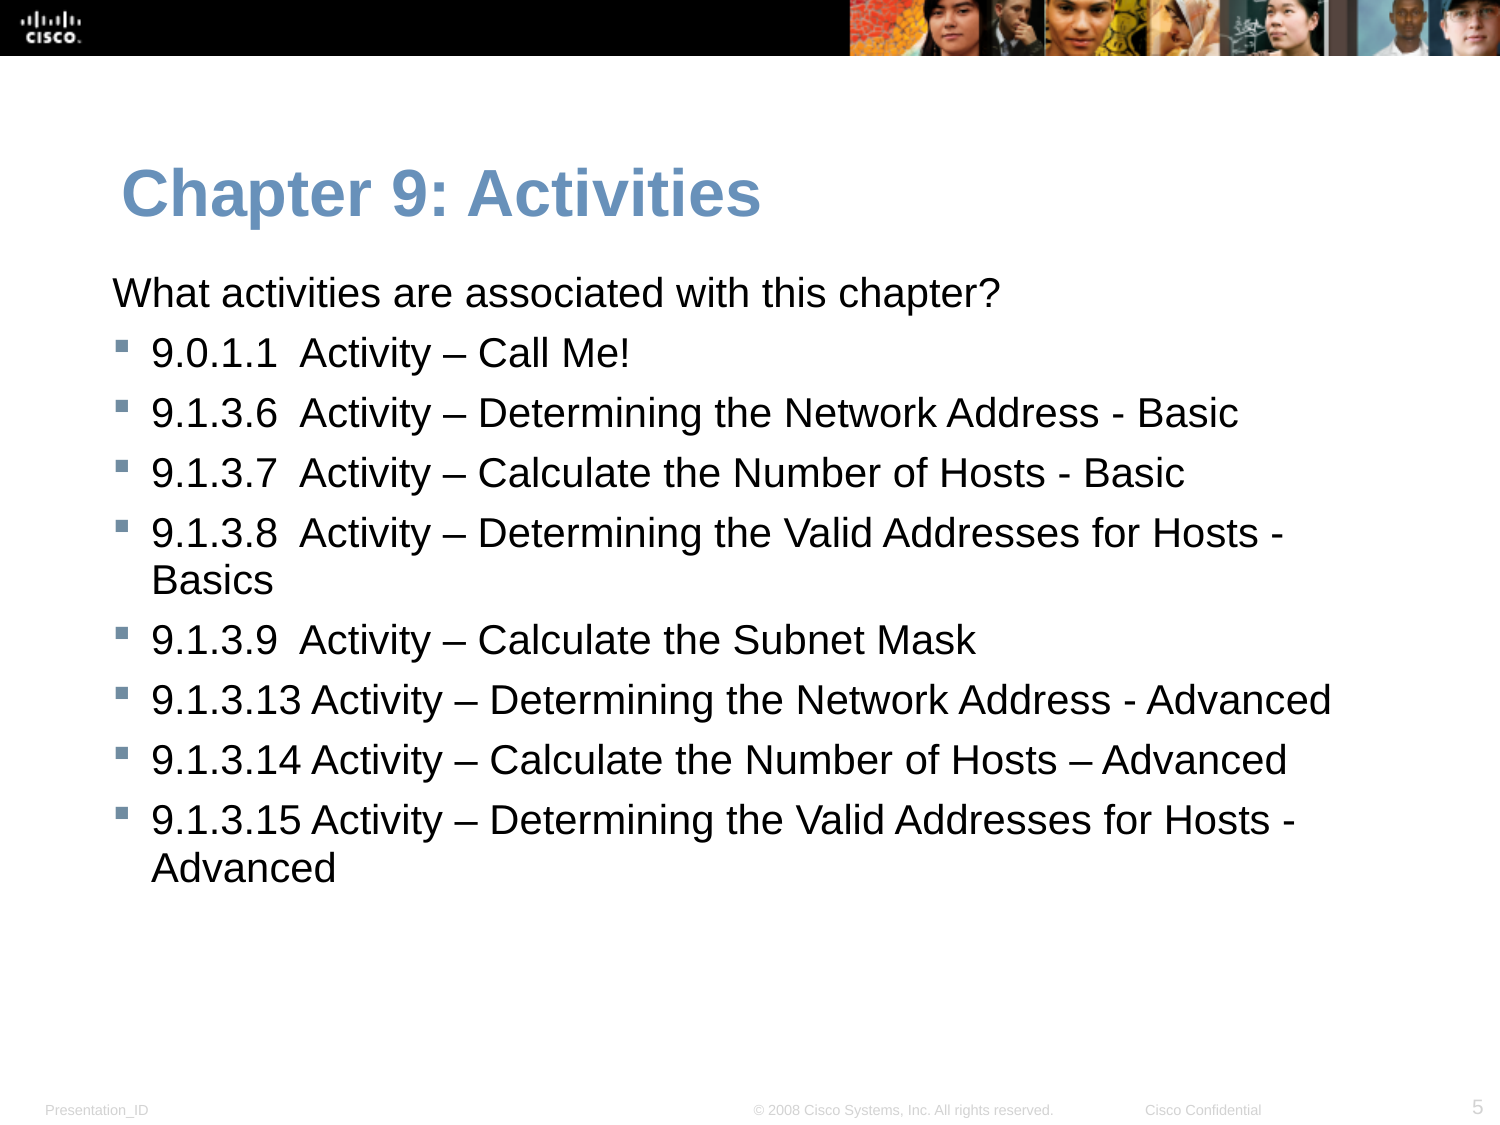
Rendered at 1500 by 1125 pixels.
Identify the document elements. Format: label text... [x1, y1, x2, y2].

list What activities are associated with this chapter? 9.0.1.1 Activity – Call Me! 9.1.3.6 Activity – Determining the Network Address - Basic 9.1.3.7 Activity – Calculate the Number of Hosts - Basic 9.1.3.8 Activity – Determining the Valid Addresses for Hosts - Basics 9.1.3.9 Activity – Calculate the Subnet Mask 9.1.3.13 Activity – Determining the Network Address - Advanced 9.1.3.14 Activity – Calculate the Number of Hosts – Advanced 9.1.3.15 Activity – Determining the Valid Addresses for Hosts - Advanced [98, 262, 1433, 983]
picture [0, 0, 1500, 56]
title Chapter 9: Activities [107, 99, 1444, 238]
